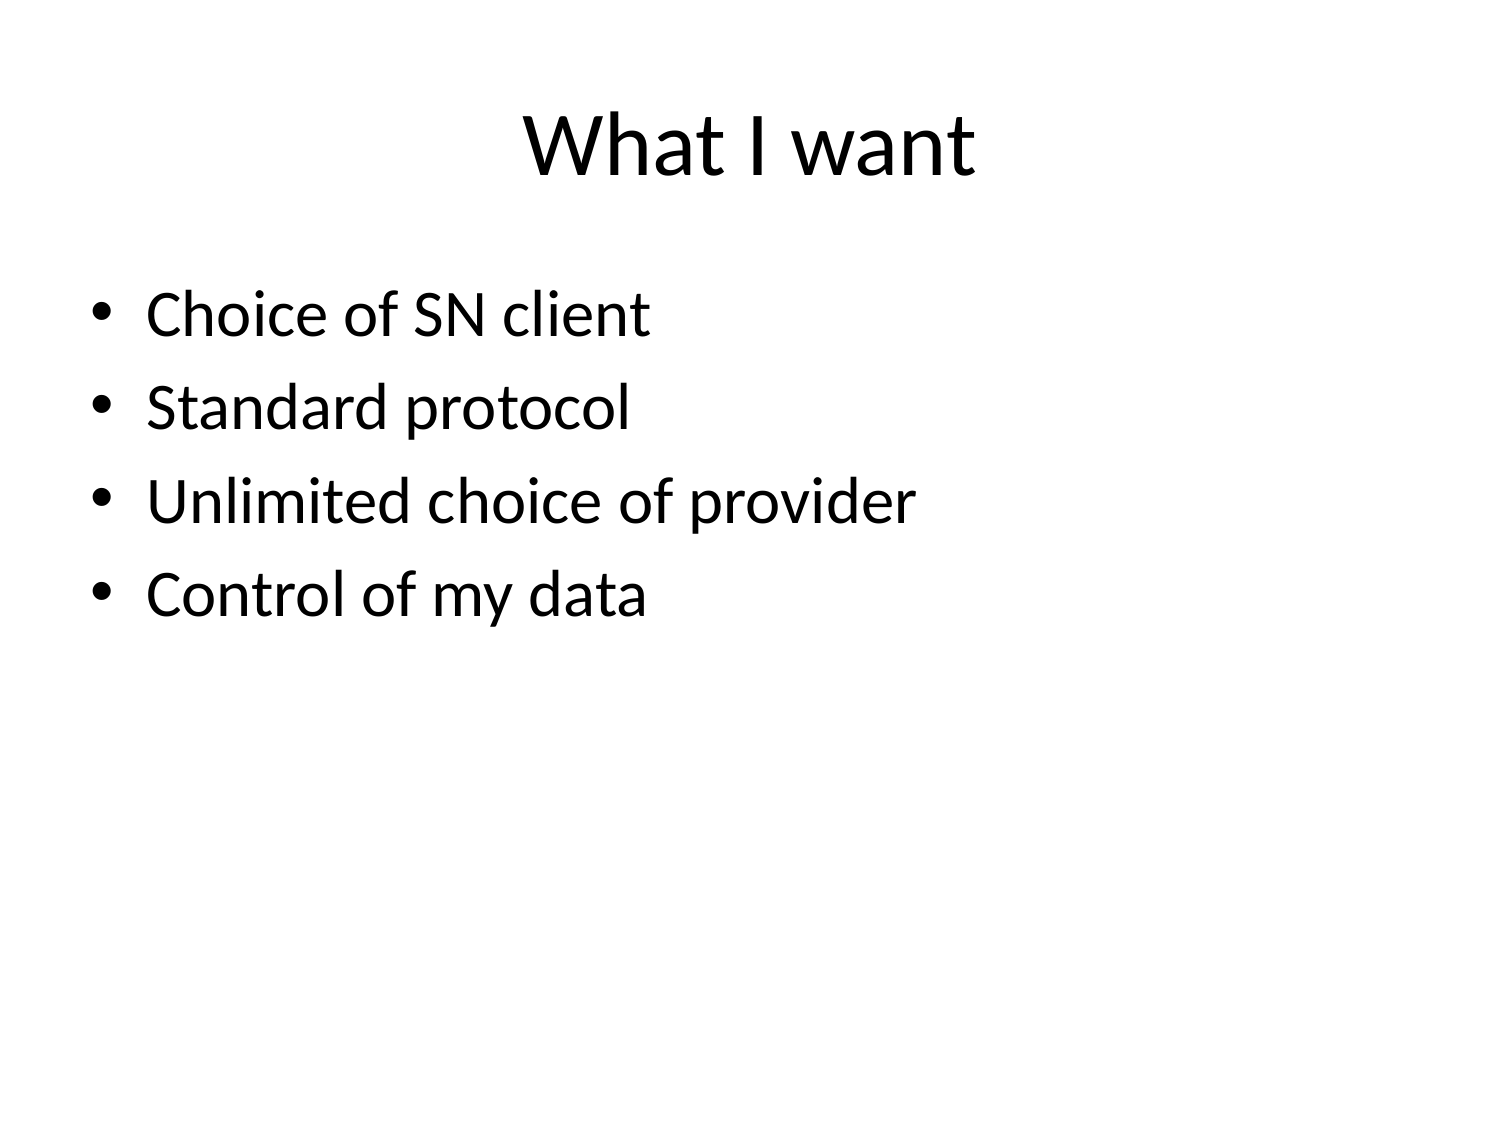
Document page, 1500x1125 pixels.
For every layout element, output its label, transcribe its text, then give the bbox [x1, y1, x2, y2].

list Choice of SN client Standard protocol Unlimited choice of provider Control of my data [75, 262, 1425, 1005]
title What I want [75, 45, 1425, 233]
